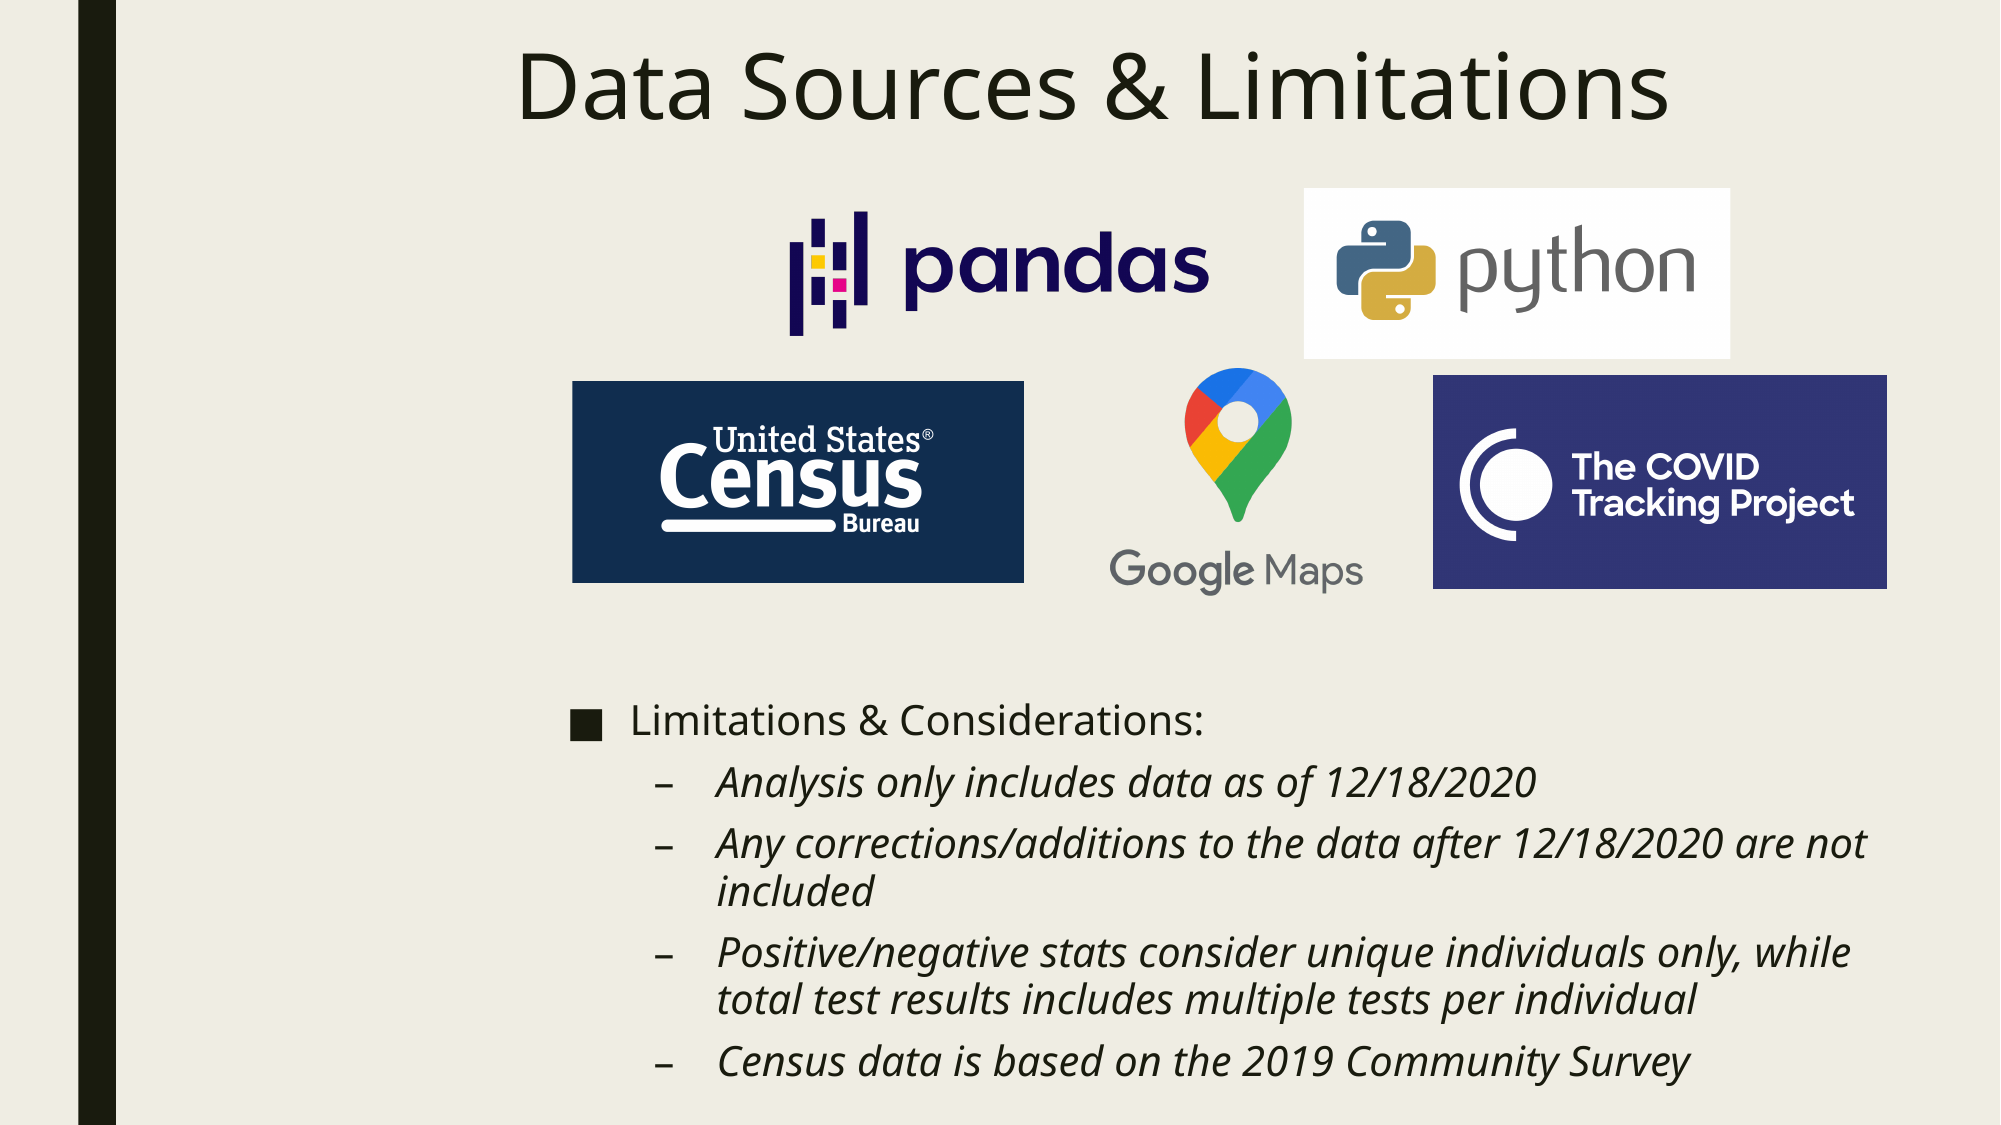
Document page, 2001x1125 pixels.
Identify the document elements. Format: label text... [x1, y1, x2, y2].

list Limitations & Considerations: Analysis only includes data as of 12/18/2020 Any corrections/additions to the data after 12/18/2020 are not included Positive/negative stats consider unique individuals only, while total test results includes multiple tests per individual Census data is based on the 2019 Community Survey [551, 690, 1948, 1112]
picture [1303, 188, 1731, 359]
picture [1038, 368, 1887, 596]
title Data Sources & Limitations [499, 33, 1764, 150]
picture [572, 381, 1024, 583]
picture [768, 180, 1229, 367]
